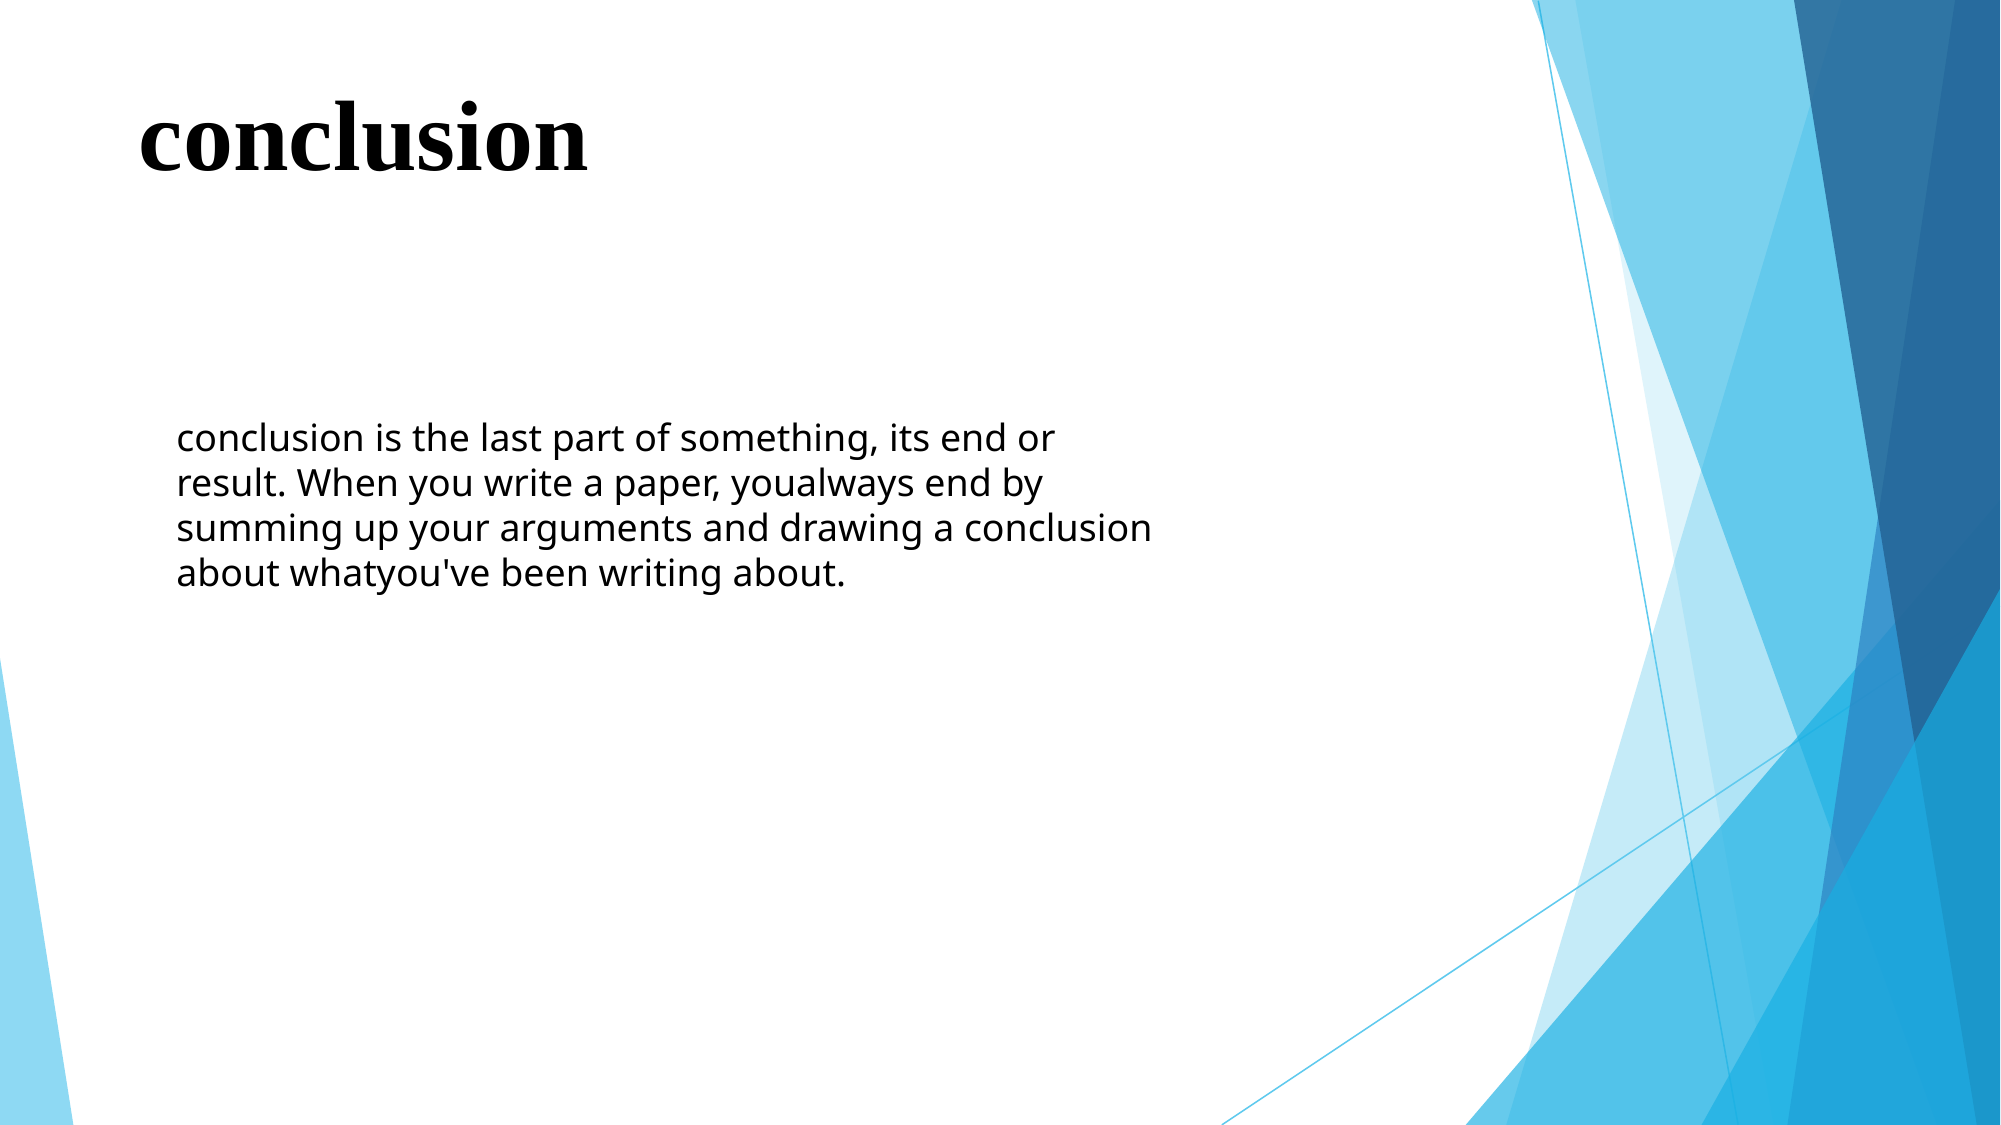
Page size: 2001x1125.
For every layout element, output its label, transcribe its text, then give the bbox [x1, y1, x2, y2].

title conclusion [123, 62, 1877, 189]
text_box [923, 488, 1074, 548]
text_box conclusion is the last part of something, its end or result. When you write a paper, youalways end by summing up your arguments and drawing a conclusion about whatyou've been writing about. [161, 406, 1178, 602]
